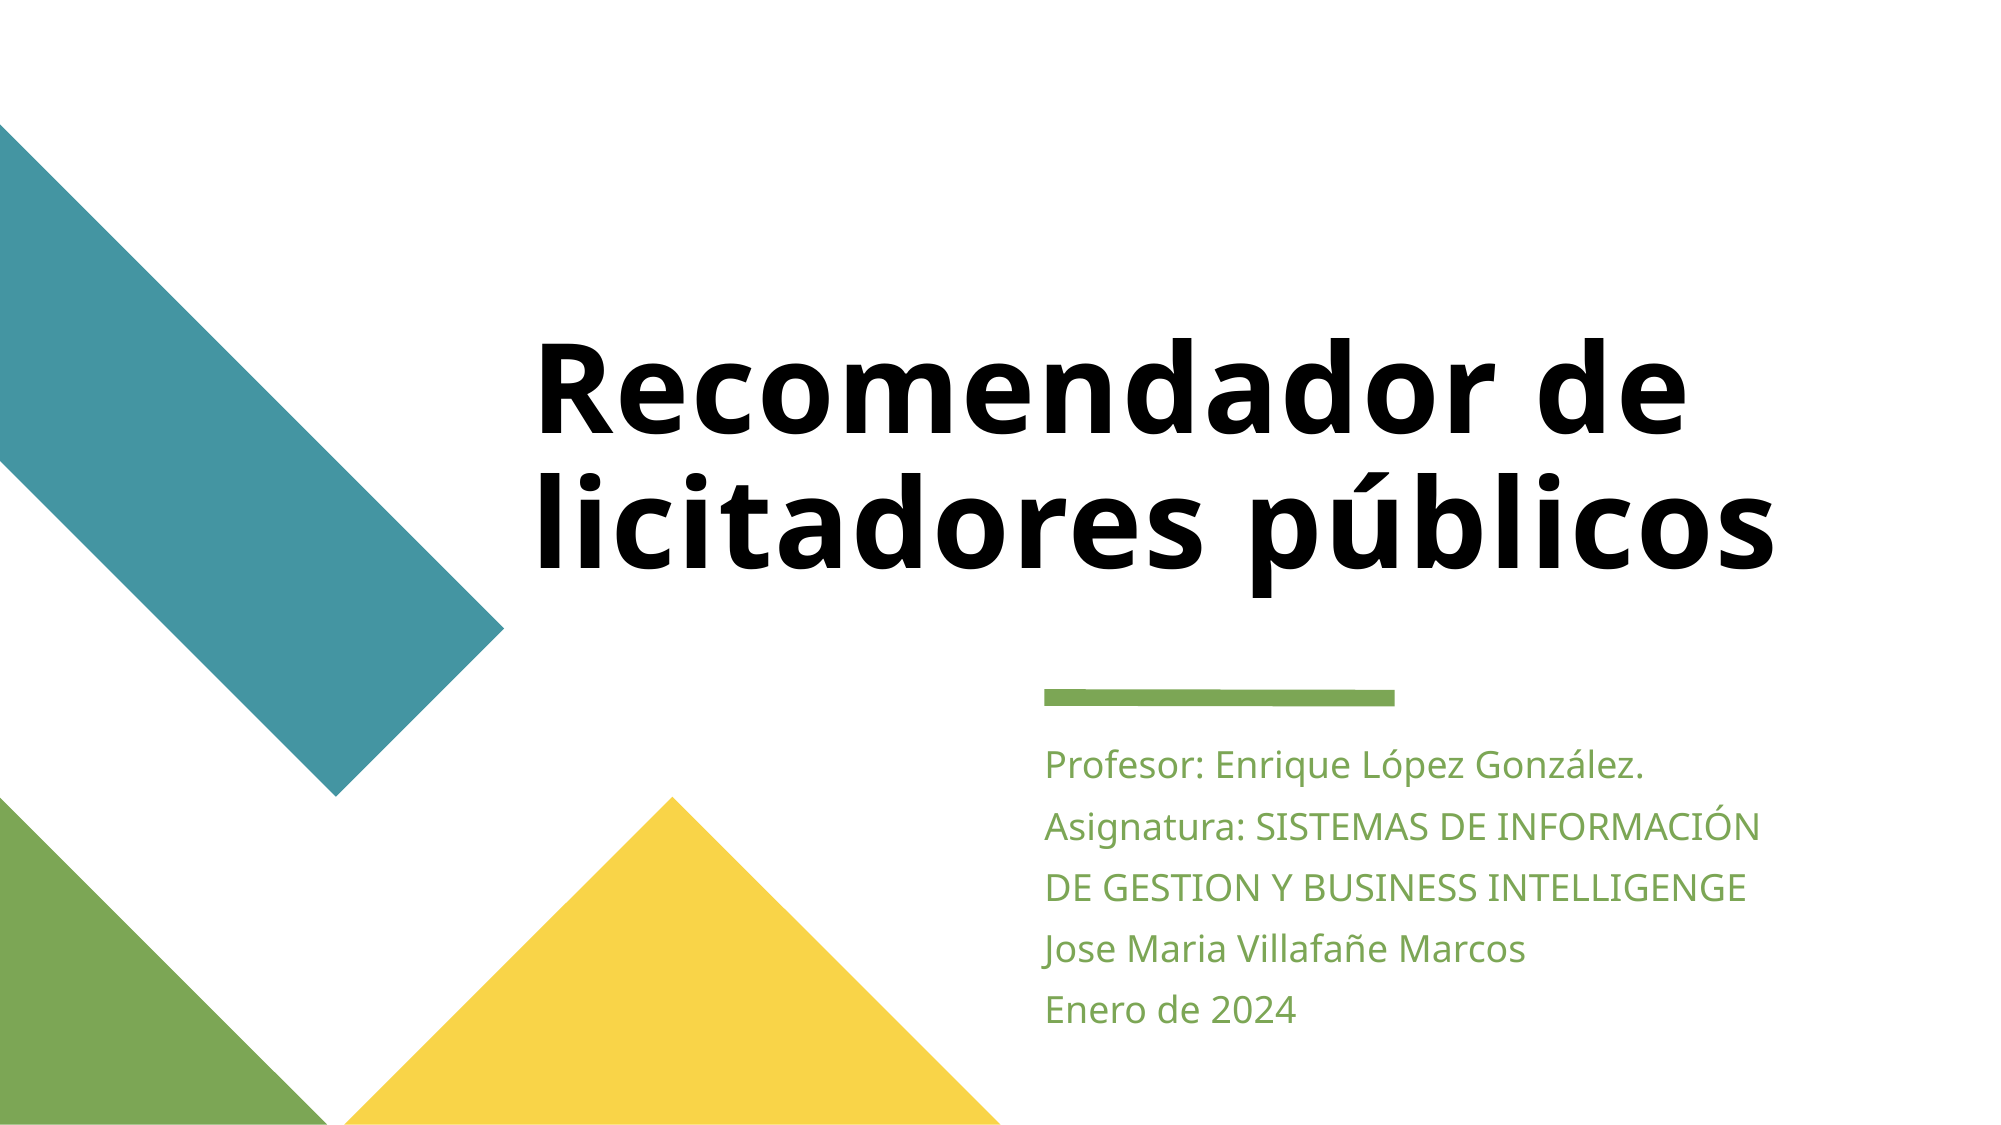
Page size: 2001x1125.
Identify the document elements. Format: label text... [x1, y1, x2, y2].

title Recomendador de licitadores públicos [531, 347, 1946, 596]
list Profesor: Enrique López González. Asignatura: SISTEMAS DE INFORMACIÓN DE GESTION Y BUSINESS INTELLIGENGE Jose Maria Villafañe Marcos Enero de 2024 [1044, 746, 1946, 903]
